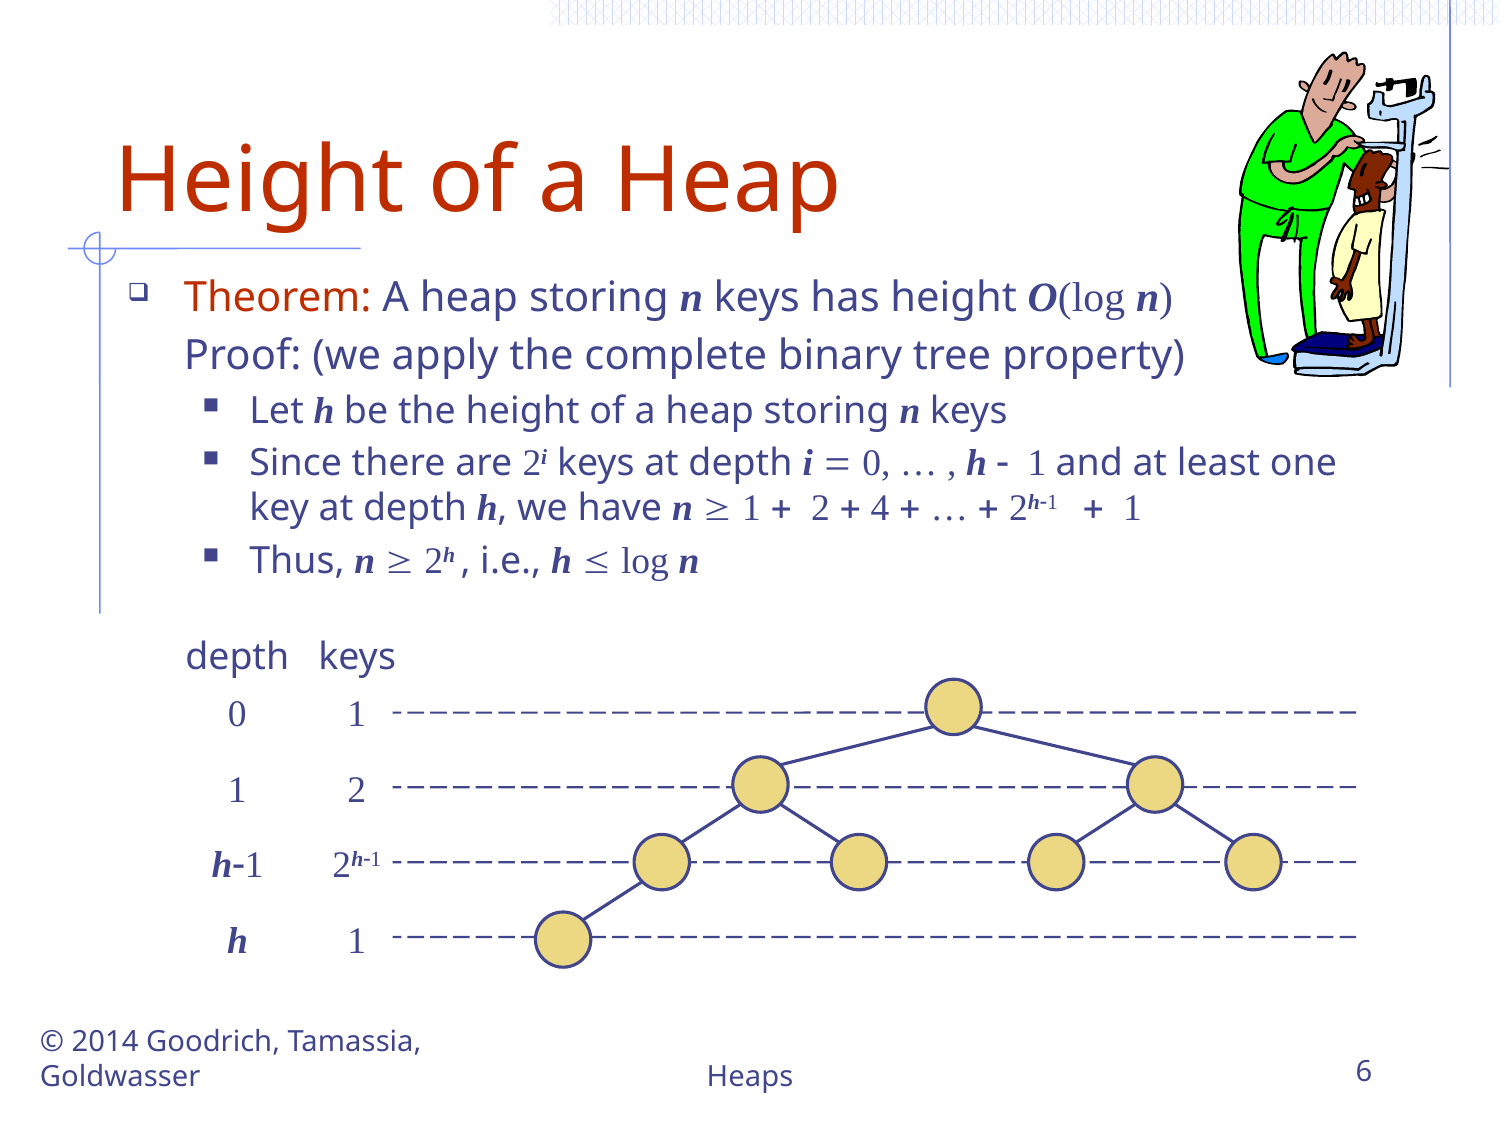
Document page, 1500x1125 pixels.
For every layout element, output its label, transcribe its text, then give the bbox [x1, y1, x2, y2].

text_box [972, 727, 1136, 764]
title Height of a Heap [99, 50, 1235, 238]
slide_number 6 [1074, 1024, 1388, 1101]
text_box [633, 834, 1282, 891]
text_box depth [170, 624, 305, 685]
text_box 2h-1 [317, 833, 397, 893]
text_box h-1 [196, 832, 279, 892]
text_box keys [305, 624, 411, 685]
text_box 1 [213, 757, 262, 818]
text_box 0 [213, 685, 262, 742]
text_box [681, 805, 742, 832]
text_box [1075, 805, 1136, 832]
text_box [1237, 49, 1451, 379]
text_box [779, 805, 840, 832]
list Theorem: A heap storing n keys has height O(log n) Proof: (we apply the complete binary tree property) Let h be the height of a heap storing n keys Since there are 2i keys at depth i = 0, … , h - 1 and at least one key at depth h, we have n  1 + 2 + 4 + … + 2h-1 + 1 Thus, n  2h , i.e., h  log n [112, 262, 1400, 600]
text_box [732, 756, 1183, 813]
text_box 2 [332, 757, 382, 818]
slide_number © 2014 Goodrich, Tamassia, Goldwasser [24, 1024, 588, 1101]
text_box 1 [332, 685, 382, 742]
text_box h [212, 908, 263, 969]
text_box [582, 883, 643, 919]
footer Heaps [588, 1024, 988, 1101]
text_box 1 [332, 908, 382, 969]
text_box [1174, 805, 1235, 832]
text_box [779, 727, 935, 764]
text_box [535, 911, 591, 968]
text_box [925, 679, 982, 735]
